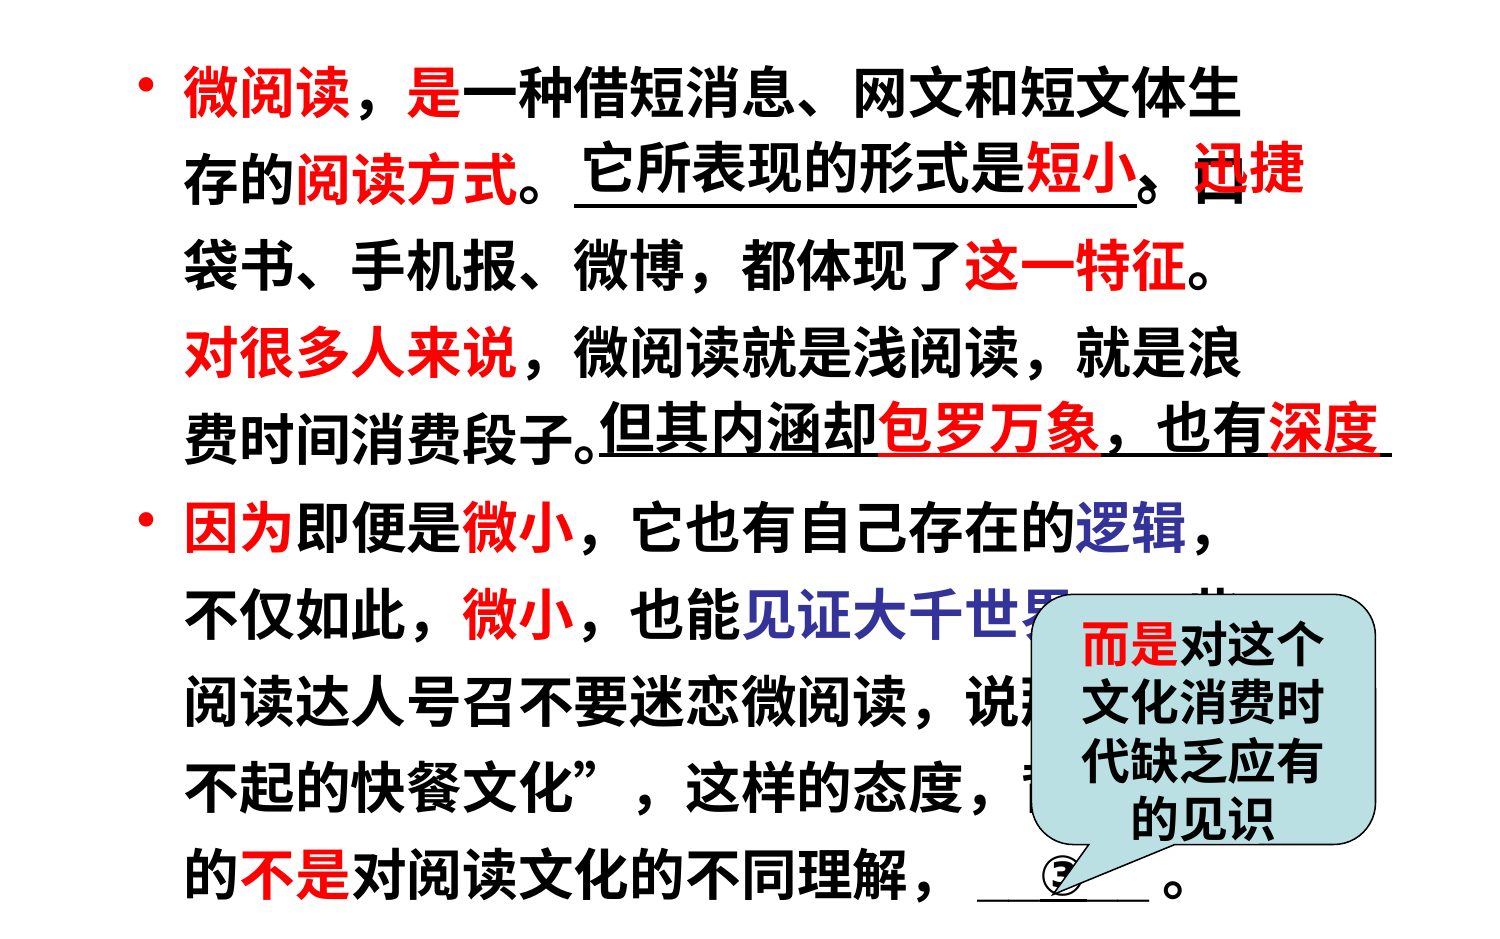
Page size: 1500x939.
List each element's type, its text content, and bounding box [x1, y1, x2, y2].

text_box 而是对这个文化消费时代缺乏应有的见识 [1031, 594, 1376, 895]
text_box 但其内涵却包罗万象，也有深度 [584, 385, 1408, 468]
text_box 它所表现的形式是短小、迅捷 [565, 125, 1333, 207]
list 微阅读，是一种借短消息、网文和短文体生存的阅读方式。 。口袋书、手机报、微博，都体现了这一特征。对很多人来说，微阅读就是浅阅读，就是浪费时间消费段子。 因为即便是微小，它也有自己存在的逻辑，不仅如此，微小，也能见证大千世界。一些阅读达人号召不要迷恋微阅读，说那是“伤不起的快餐文化”，这样的态度，背后隐藏的不是对阅读文化的不同理解，__③__。 [124, 31, 1303, 804]
